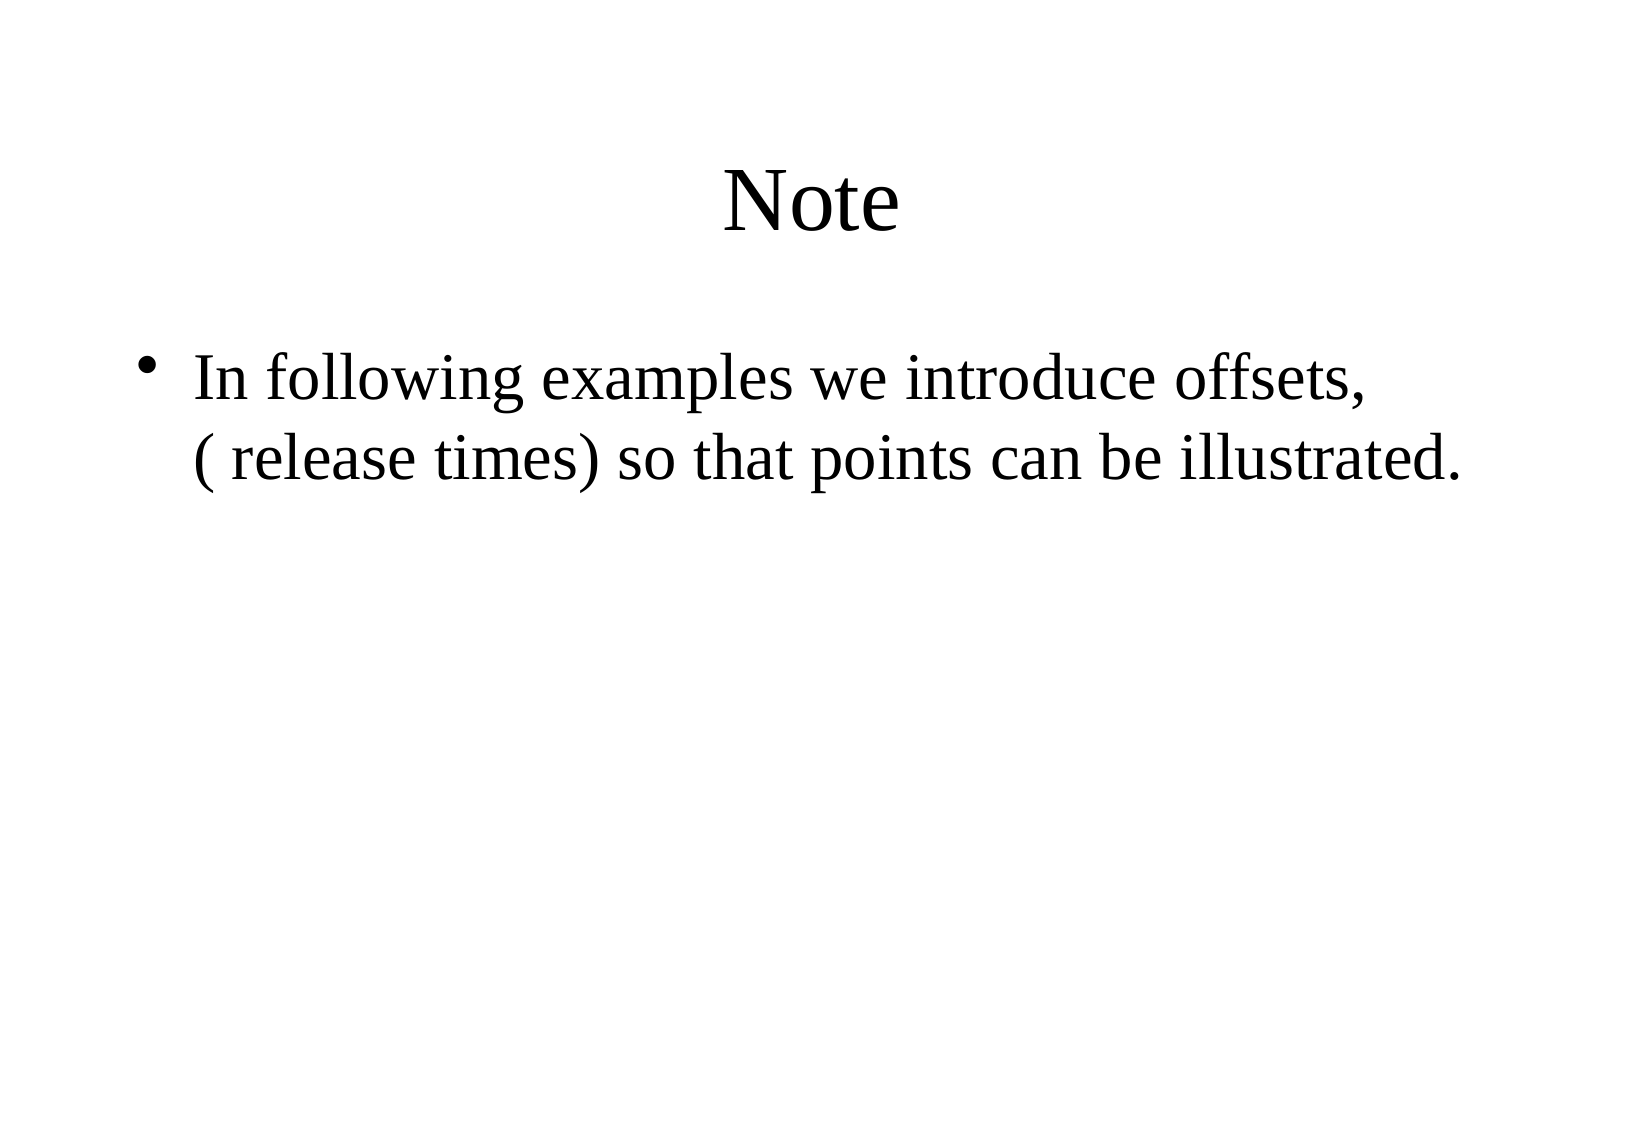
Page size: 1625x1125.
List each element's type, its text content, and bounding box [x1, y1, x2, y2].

title Note [121, 99, 1503, 288]
list In following examples we introduce offsets, ( release times) so that points can be illustrated. [121, 324, 1503, 1001]
